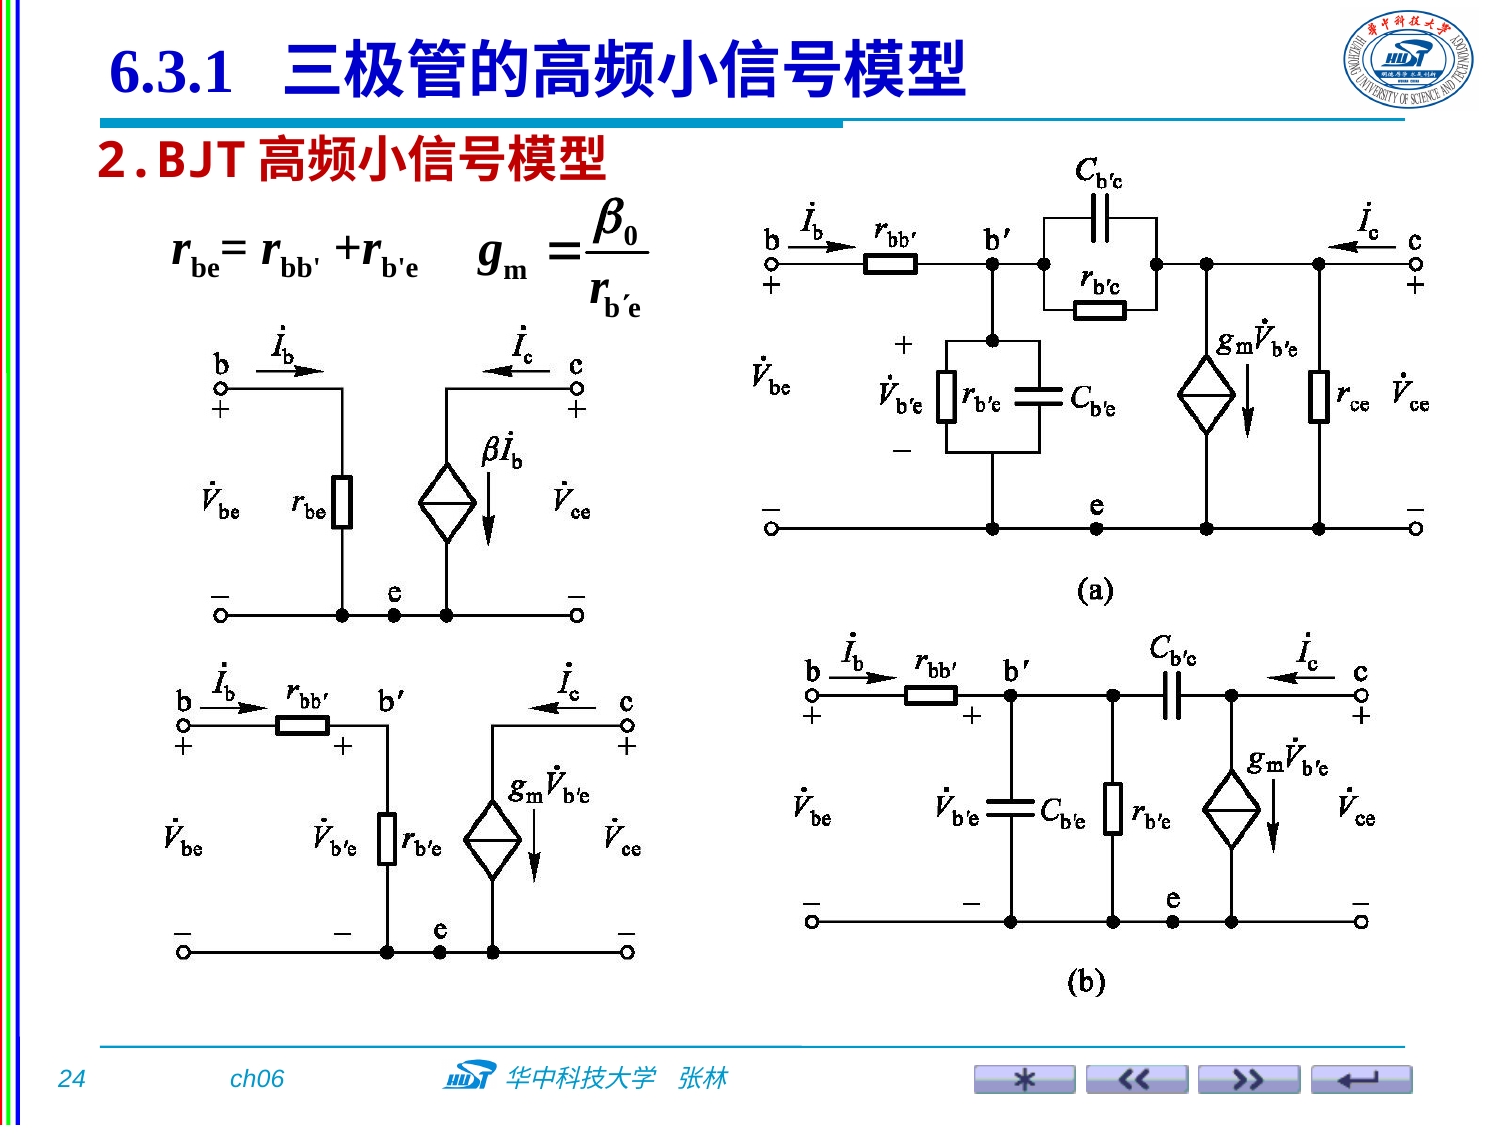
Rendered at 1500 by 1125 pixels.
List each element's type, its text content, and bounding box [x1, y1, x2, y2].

text_box 2.BJT高频小信号模型 [80, 120, 767, 196]
picture [189, 324, 590, 639]
picture [1086, 1065, 1189, 1094]
picture [165, 662, 656, 976]
text_box rbe= rbb' +rb'e [156, 207, 434, 291]
picture [1198, 1065, 1301, 1094]
picture [1311, 1065, 1413, 1094]
picture [974, 1065, 1076, 1094]
picture [753, 157, 1429, 997]
picture [1340, 7, 1479, 111]
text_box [467, 182, 660, 329]
picture [441, 1059, 497, 1089]
text_box 6.3.1 三极管的高频小信号模型 [94, 22, 1413, 113]
